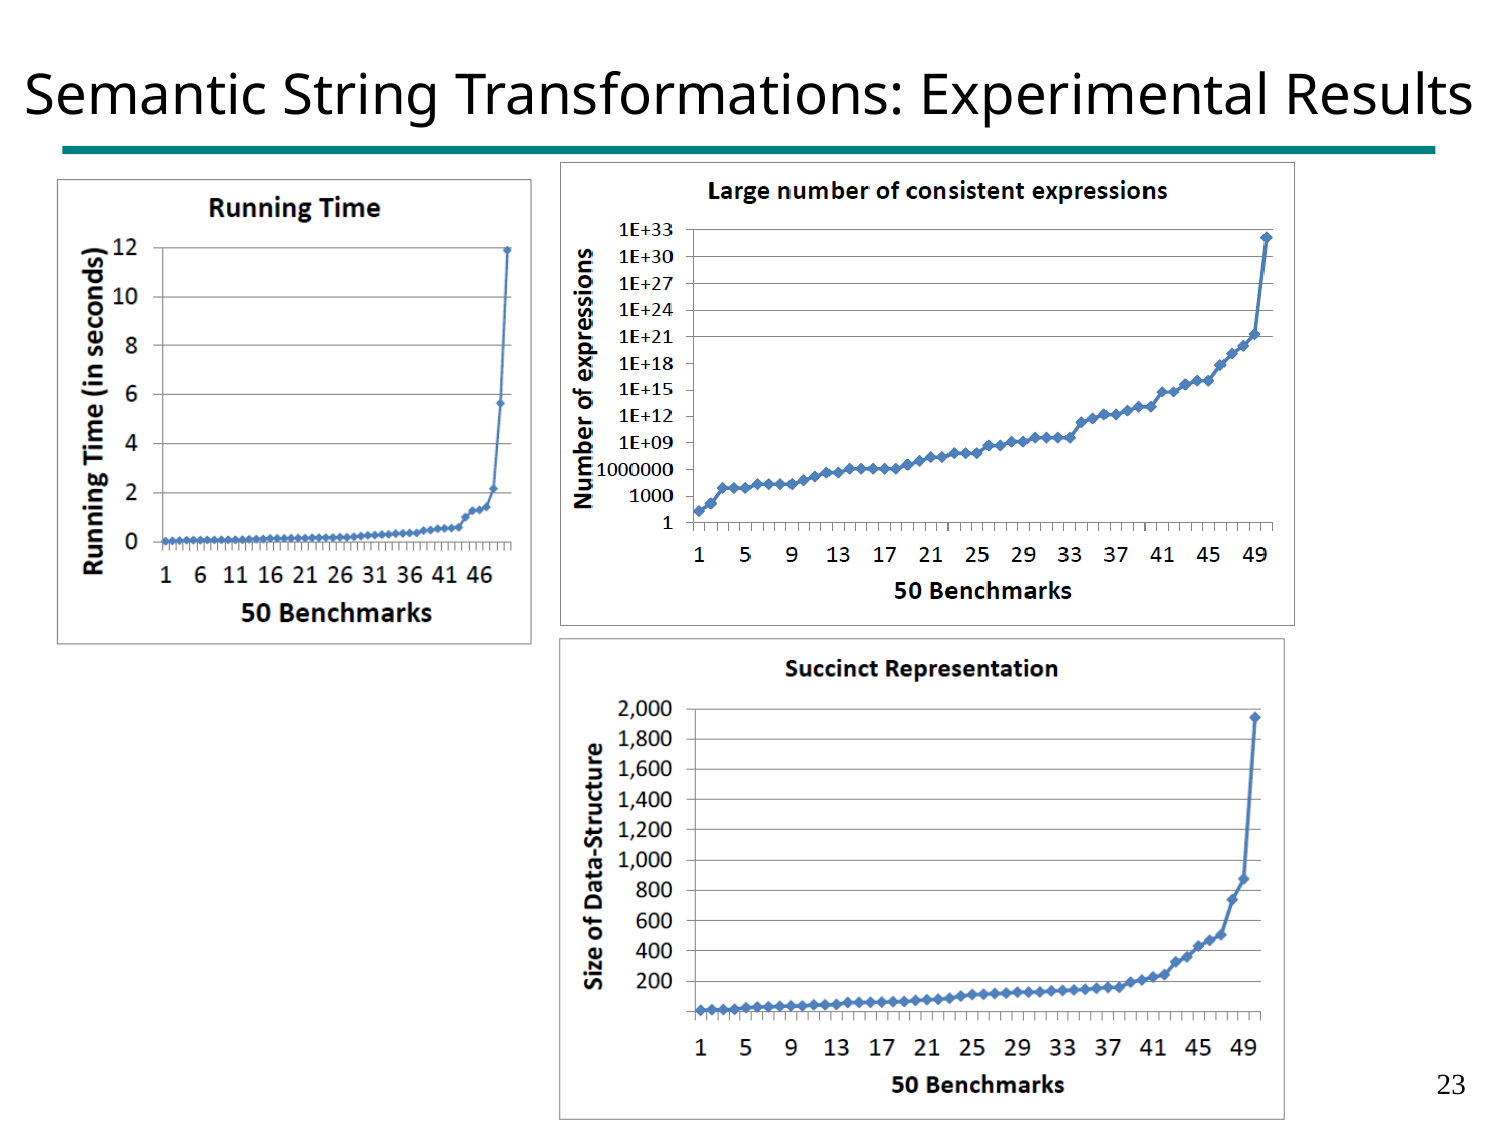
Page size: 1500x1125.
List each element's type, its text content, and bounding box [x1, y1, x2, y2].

picture [48, 169, 535, 650]
slide_number 22 [1295, 1057, 1482, 1121]
picture [552, 155, 1304, 1125]
title Semantic String Transformations: Experimental Results [0, 41, 1500, 143]
